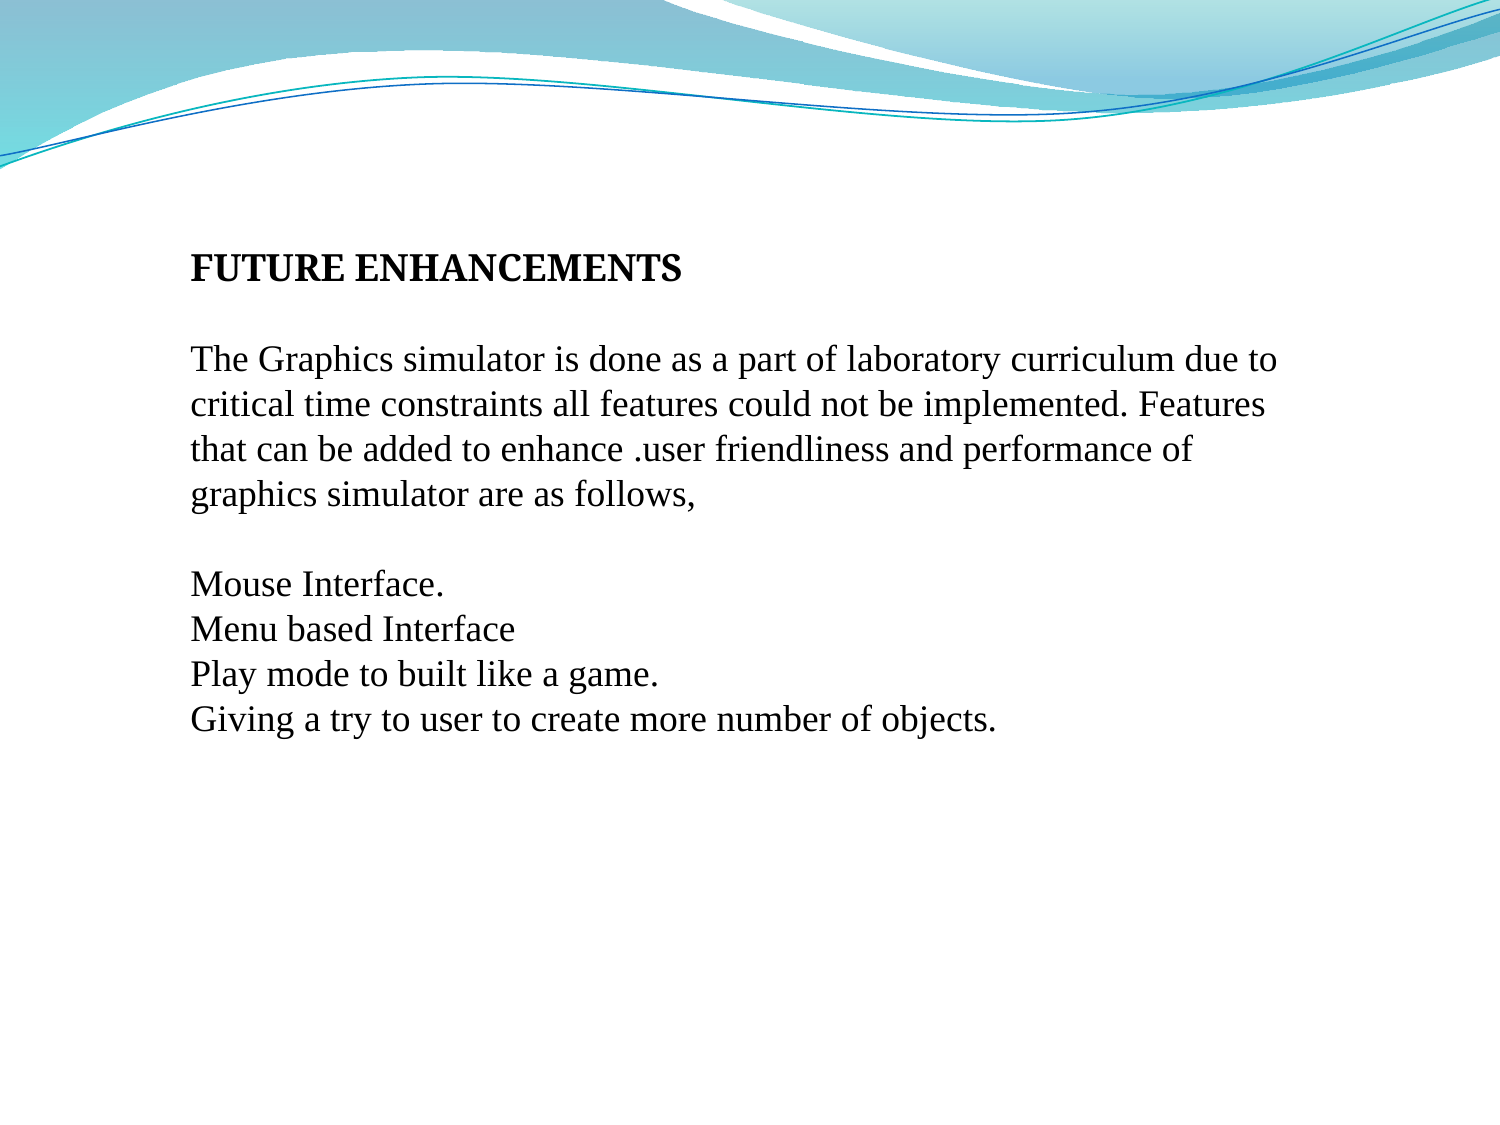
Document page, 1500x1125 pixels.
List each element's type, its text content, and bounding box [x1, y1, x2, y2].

text_box FUTURE ENHANCEMENTS The Graphics simulator is done as a part of laboratory curriculum due to critical time constraints all features could not be implemented. Features that can be added to enhance .user friendliness and performance of graphics simulator are as follows, Mouse Interface. Menu based Interface Play mode to built like a game. Giving a try to user to create more number of objects. [175, 236, 1325, 792]
